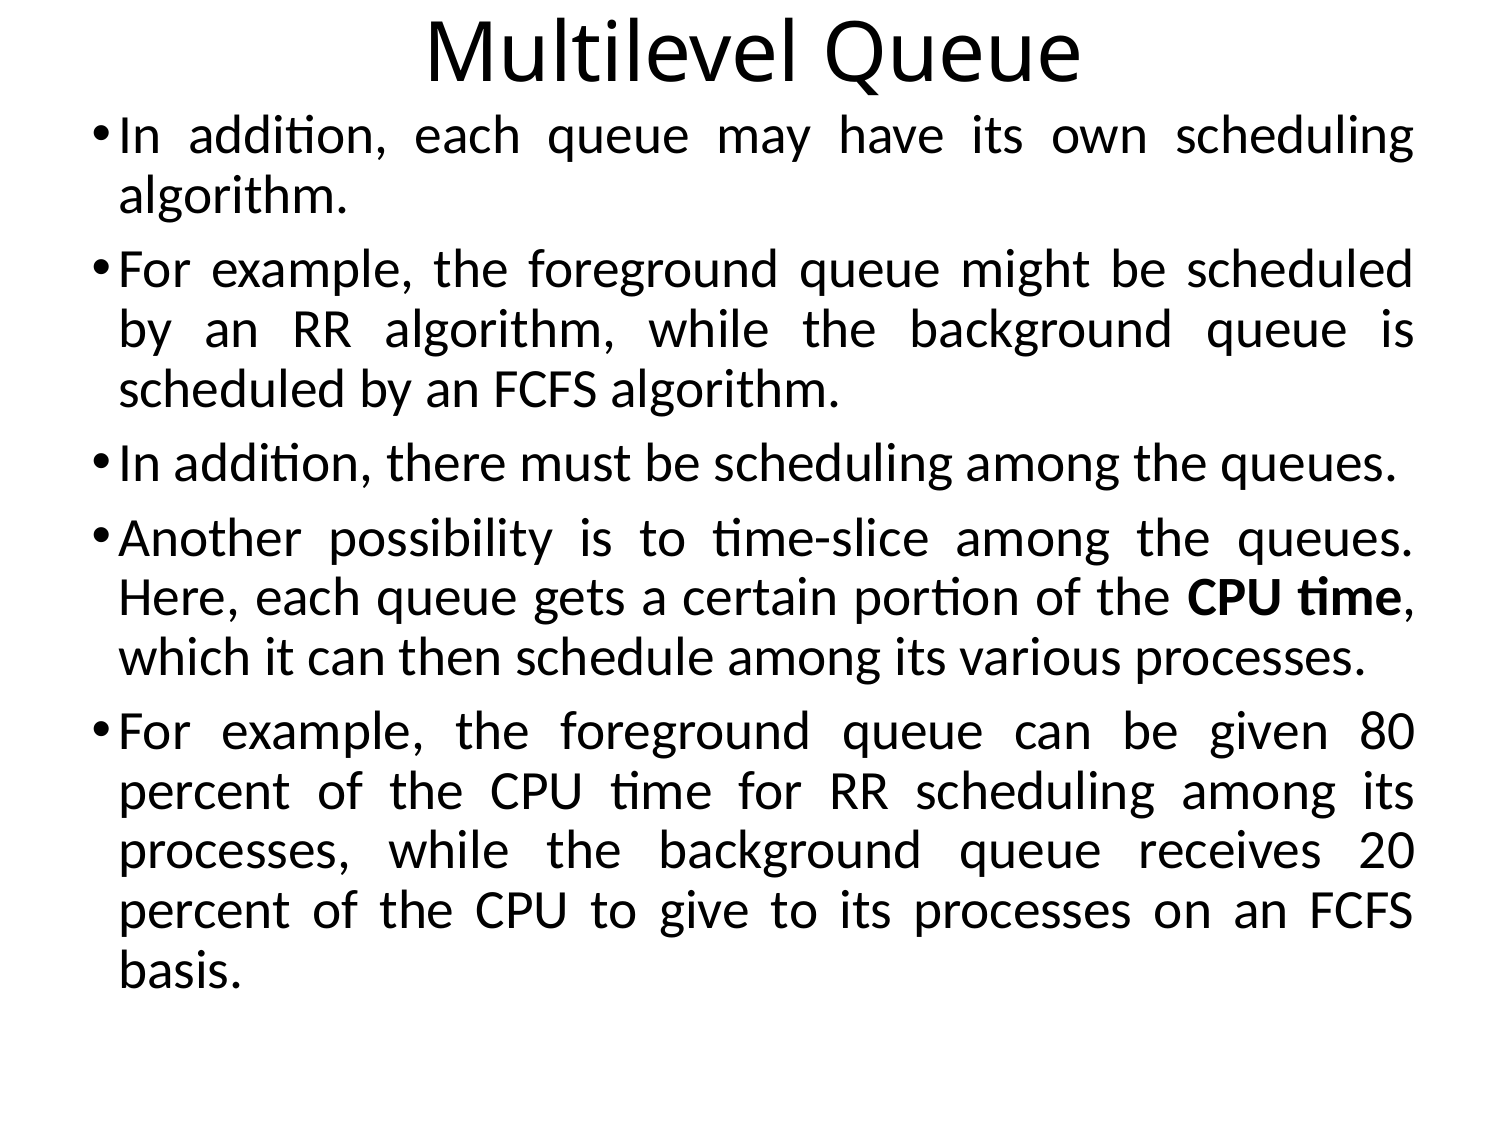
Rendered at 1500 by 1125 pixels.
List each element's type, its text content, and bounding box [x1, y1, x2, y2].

list In addition, each queue may have its own scheduling algorithm. For example, the foreground queue might be scheduled by an RR algorithm, while the background queue is scheduled by an FCFS algorithm. In addition, there must be scheduling among the queues. Another possibility is to time-slice among the queues. Here, each queue gets a certain portion of the CPU time, which it can then schedule among its various processes. For example, the foreground queue can be given 80 percent of the CPU time for RR scheduling among its processes, while the background queue receives 20 percent of the CPU to give to its processes on an FCFS basis. [76, 98, 1432, 1125]
title Multilevel Queue [76, 7, 1432, 98]
